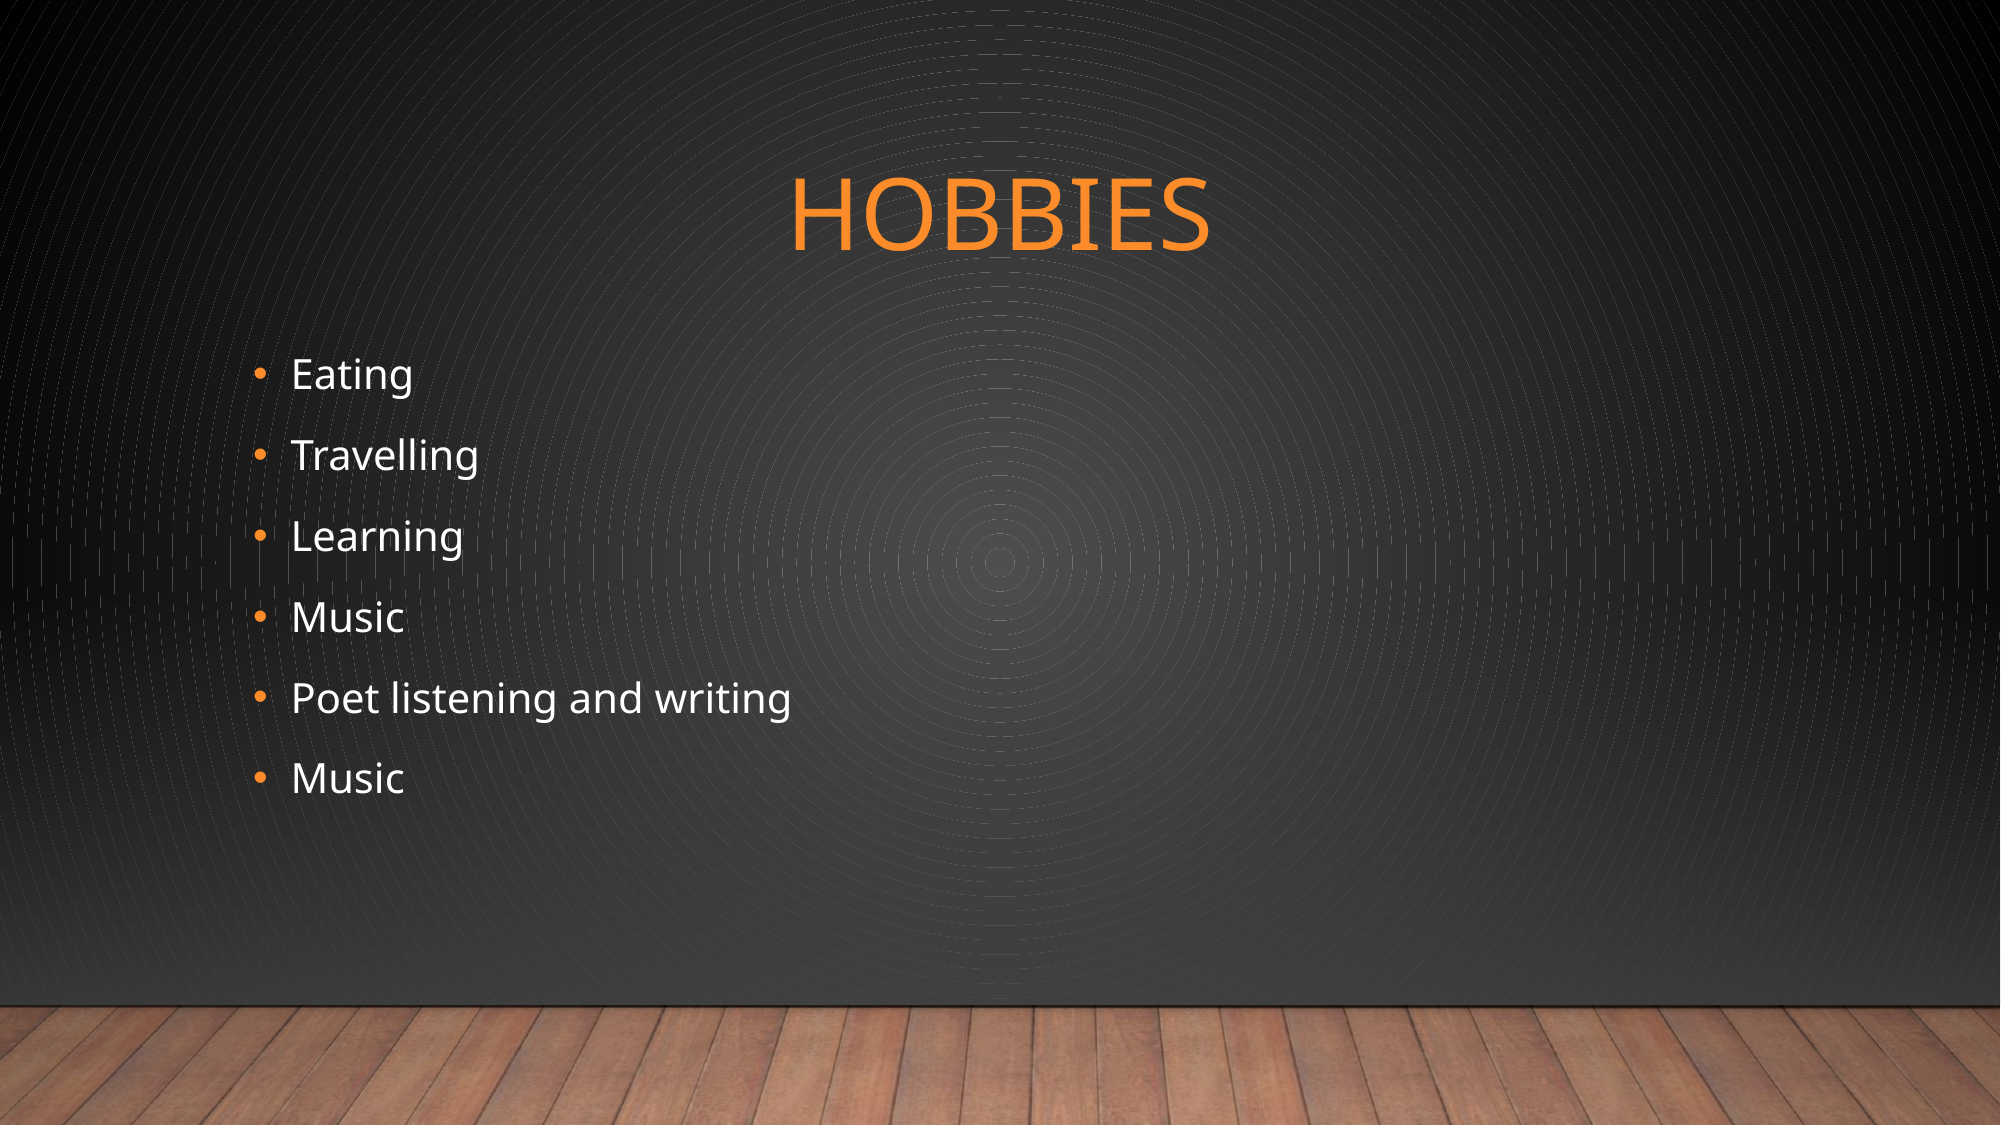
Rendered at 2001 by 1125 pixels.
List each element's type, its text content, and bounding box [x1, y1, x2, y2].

title HOBBIES [238, 131, 1763, 305]
list Eating Travelling Learning Music Poet listening and writing Music [238, 330, 1763, 897]
picture [0, 1005, 2000, 1125]
